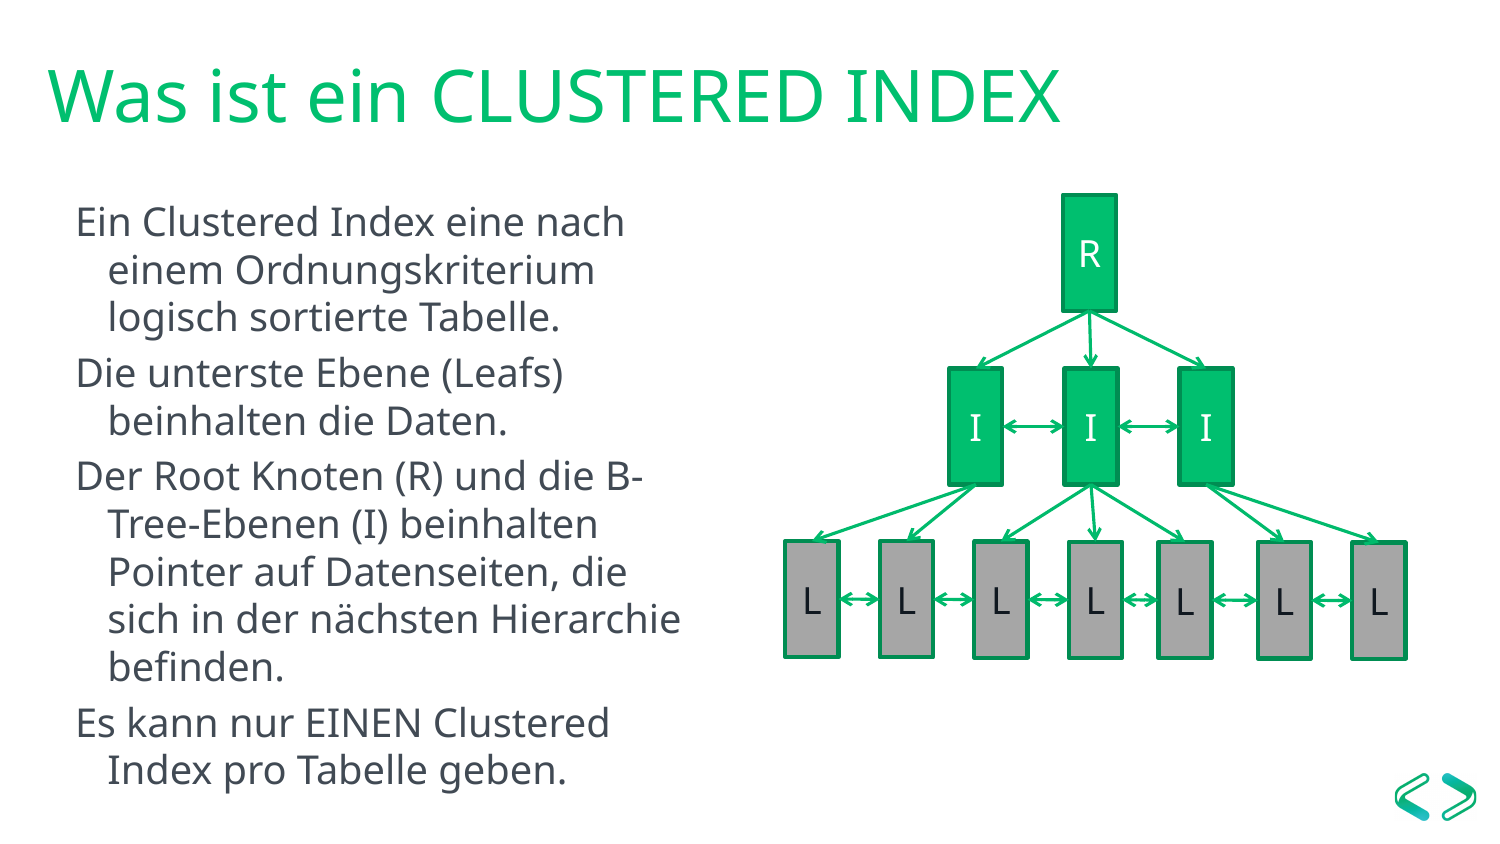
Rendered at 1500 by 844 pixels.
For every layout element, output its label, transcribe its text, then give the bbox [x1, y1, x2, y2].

text_box I [1177, 366, 1235, 487]
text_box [906, 484, 976, 542]
text_box I [947, 366, 1004, 487]
text_box L [783, 539, 841, 659]
text_box L [878, 550, 935, 659]
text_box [1089, 310, 1207, 369]
title Was ist ein CLUSTERED INDEX [47, 46, 1454, 141]
text_box L [1156, 540, 1214, 660]
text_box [975, 310, 1086, 369]
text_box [1090, 484, 1186, 543]
text_box L [972, 539, 1030, 660]
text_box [1000, 484, 1087, 542]
text_box L [1067, 550, 1124, 660]
text_box L [1256, 552, 1313, 661]
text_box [1205, 484, 1380, 543]
text_box I [1062, 377, 1120, 483]
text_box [811, 484, 905, 542]
text_box L [1350, 540, 1408, 661]
text_box R [1061, 193, 1118, 309]
list Ein Clustered Index eine nach einem Ordnungskriterium logisch sortierte Tabelle. Die unterste Ebene (Leafs) beinhalten die Daten. Der Root Knoten (R) und die B-Tree-Ebenen (I) beinhalten Pointer auf Datenseiten, die sich in der nächsten Hierarchie befinden. Es kann nur EINEN Clustered Index pro Tabelle geben. [75, 196, 738, 800]
